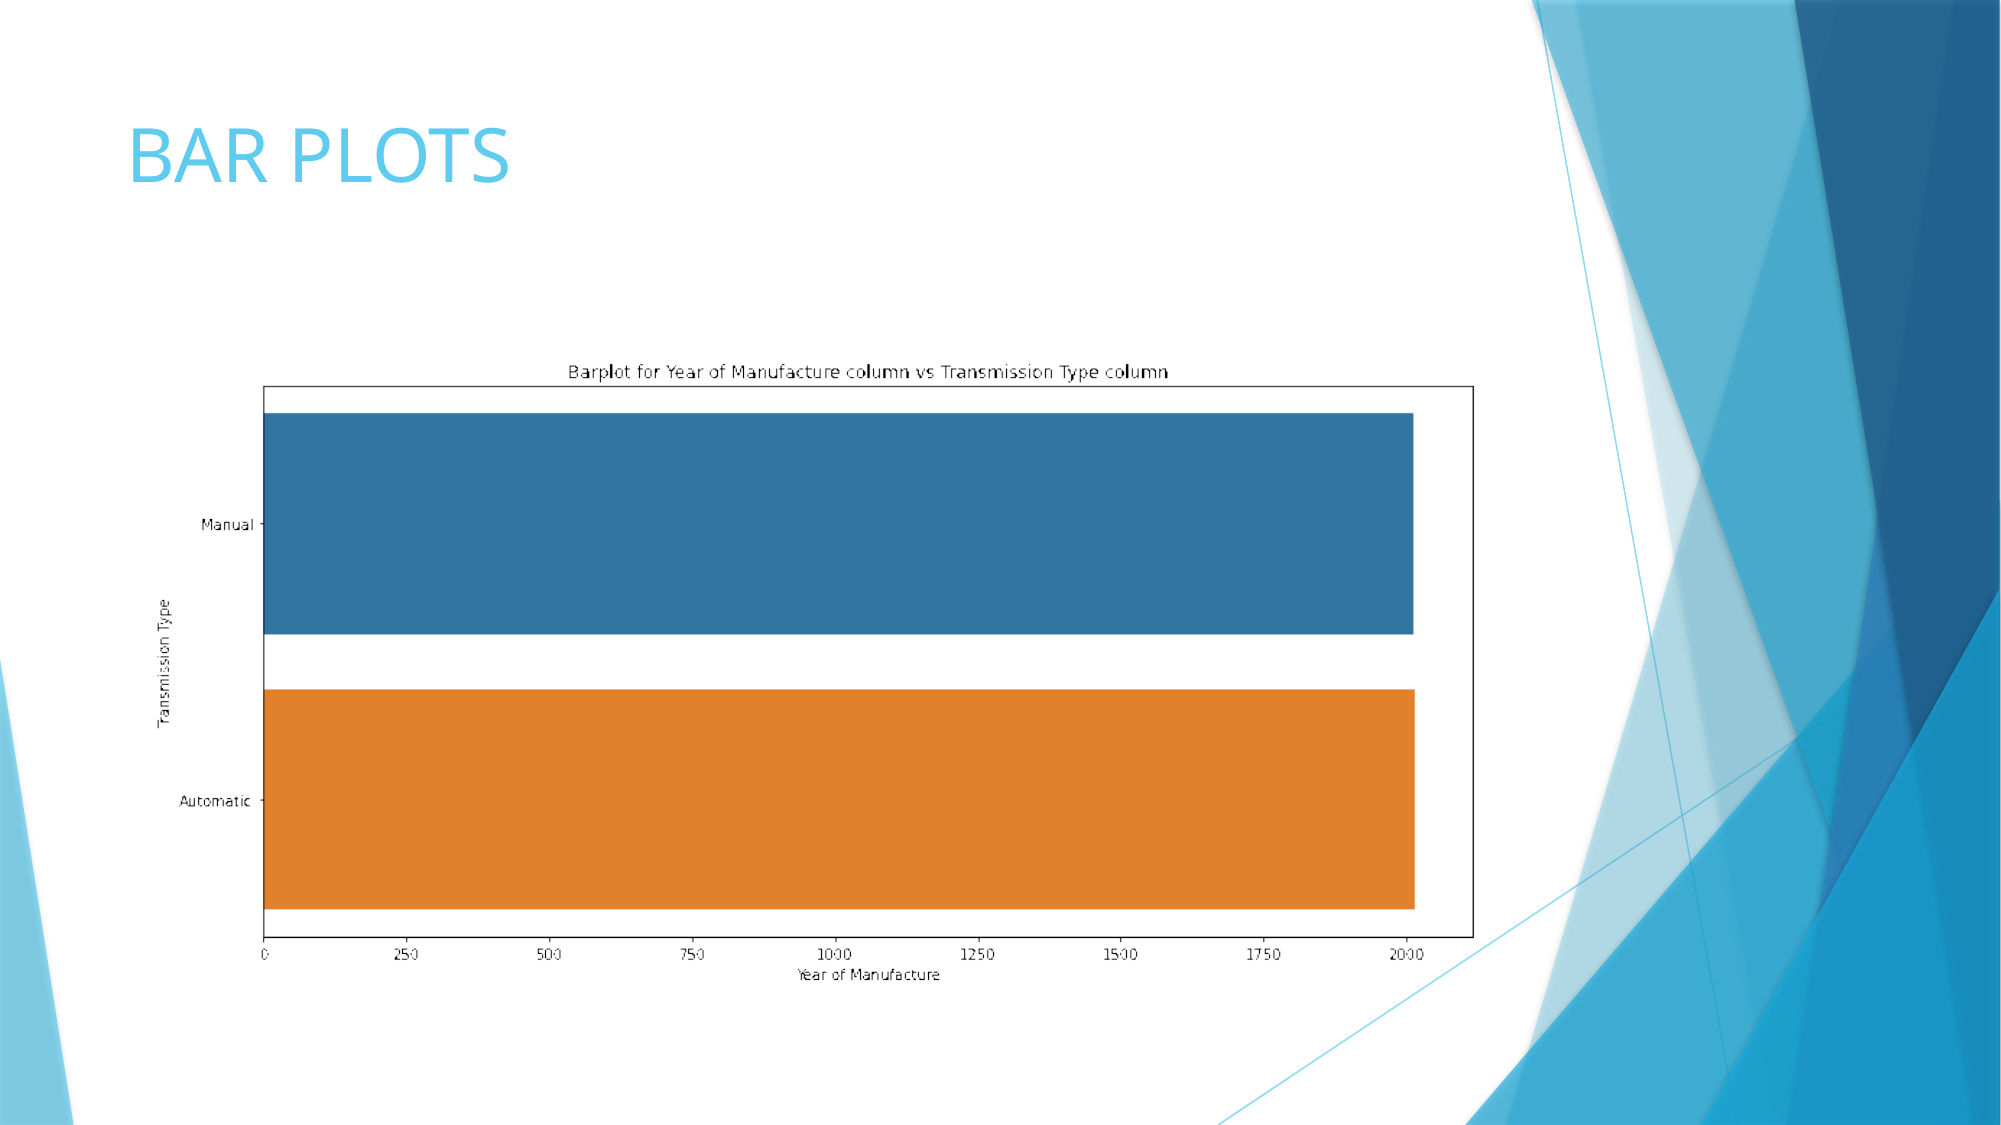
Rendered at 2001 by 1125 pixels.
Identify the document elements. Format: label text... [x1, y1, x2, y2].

title BAR PLOTS [111, 99, 1522, 317]
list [149, 353, 1483, 992]
